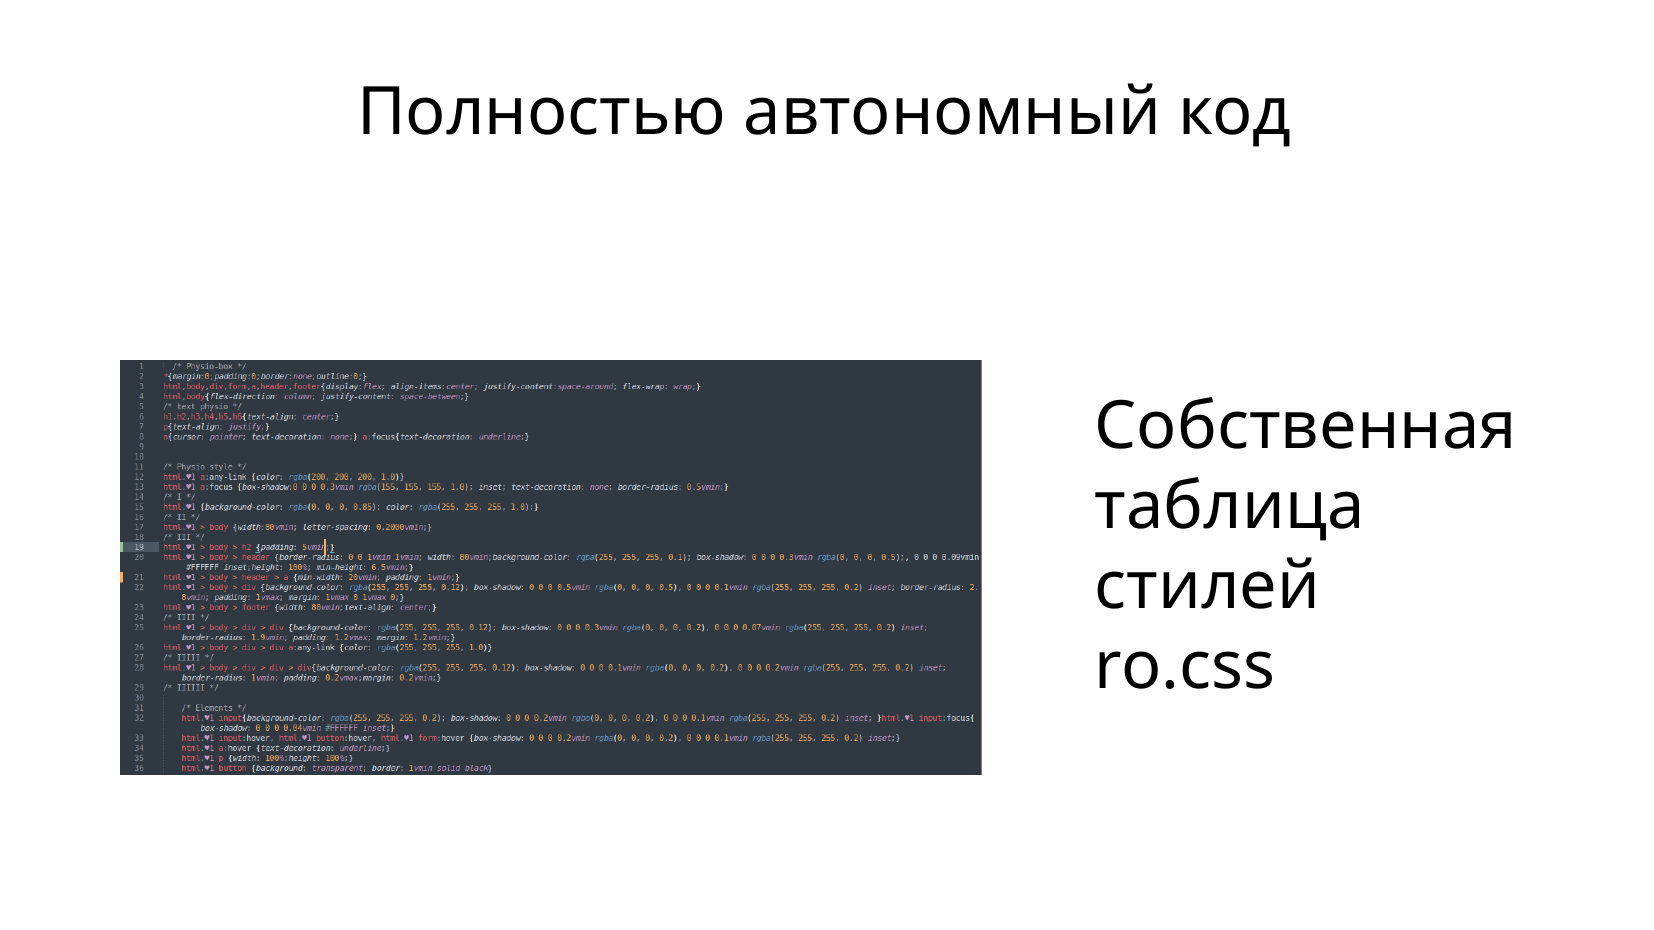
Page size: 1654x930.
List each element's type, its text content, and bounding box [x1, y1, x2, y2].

picture [119, 359, 982, 775]
text_box Собственная таблица стилей ro.css [1080, 375, 1545, 720]
text_box Полностью автономный код [45, 60, 1605, 296]
